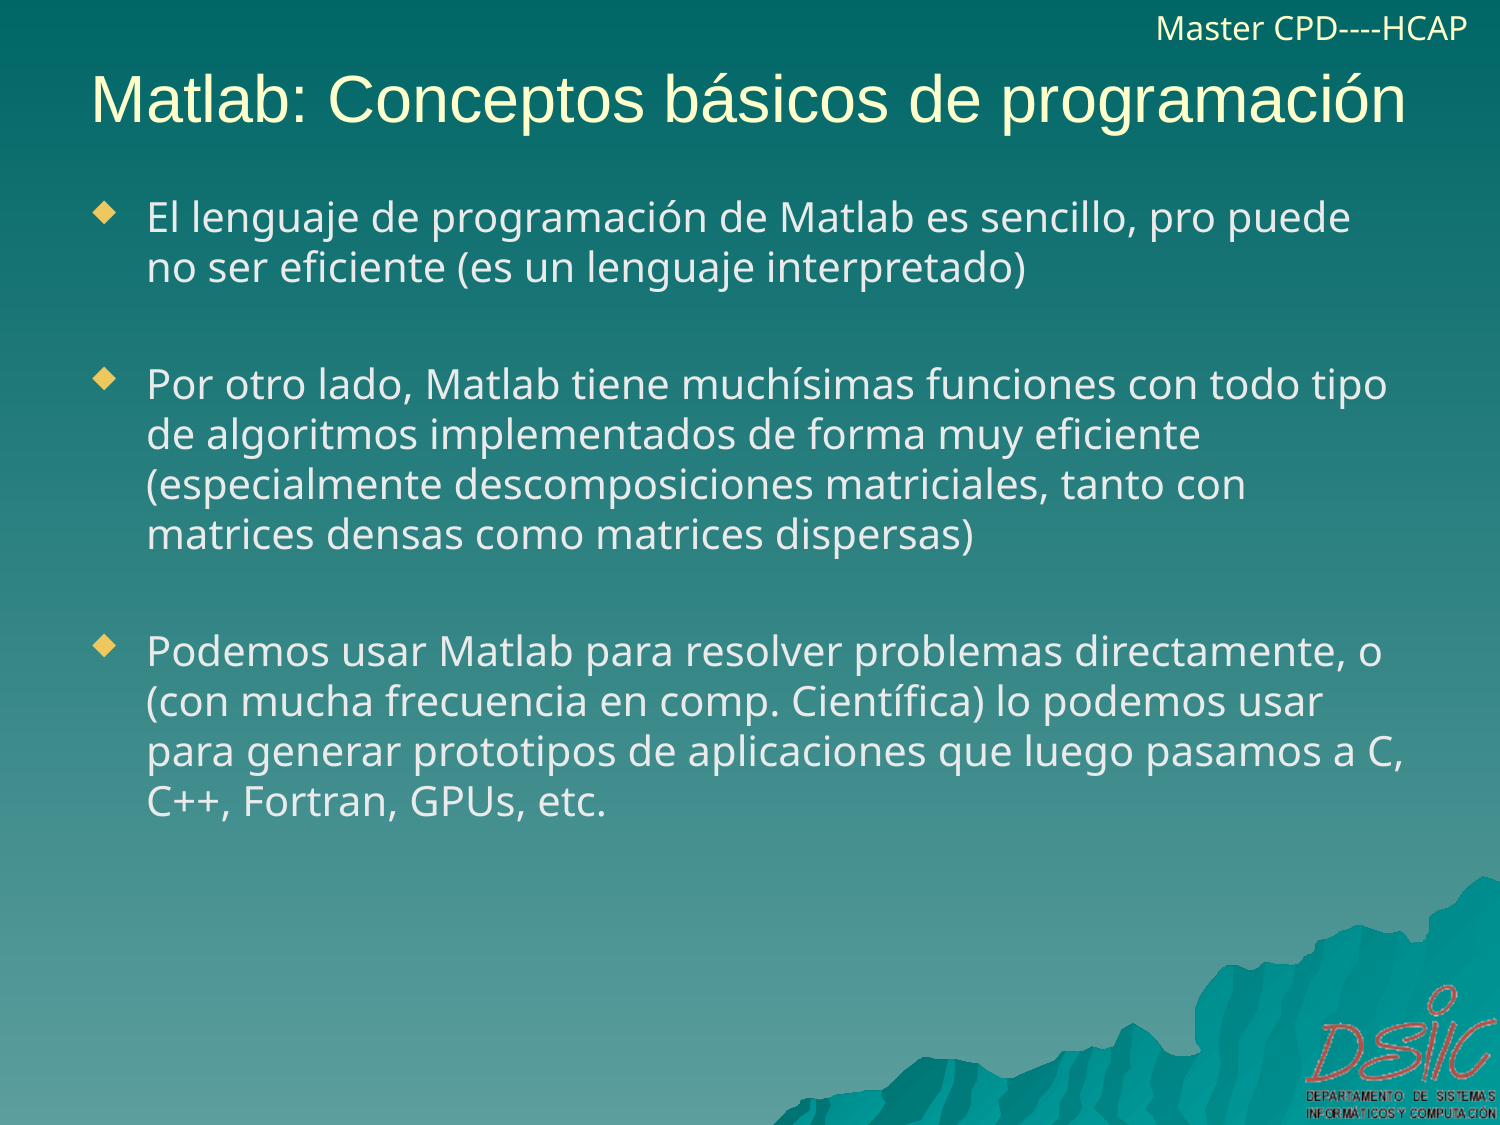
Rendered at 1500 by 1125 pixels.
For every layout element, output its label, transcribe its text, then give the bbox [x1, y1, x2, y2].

picture [1304, 979, 1500, 1125]
title Matlab: Conceptos básicos de programación [75, 2, 1425, 190]
text_box El lenguaje de programación de Matlab es sencillo, pro puede no ser eficiente (es un lenguaje interpretado) Por otro lado, Matlab tiene muchísimas funciones con todo tipo de algoritmos implementados de forma muy eficiente (especialmente descomposiciones matriciales, tanto con matrices densas como matrices dispersas) Podemos usar Matlab para resolver problemas directamente, o (con mucha frecuencia en comp. Científica) lo podemos usar para generar prototipos de aplicaciones que luego pasamos a C, C++, Fortran, GPUs, etc. [74, 125, 1425, 869]
